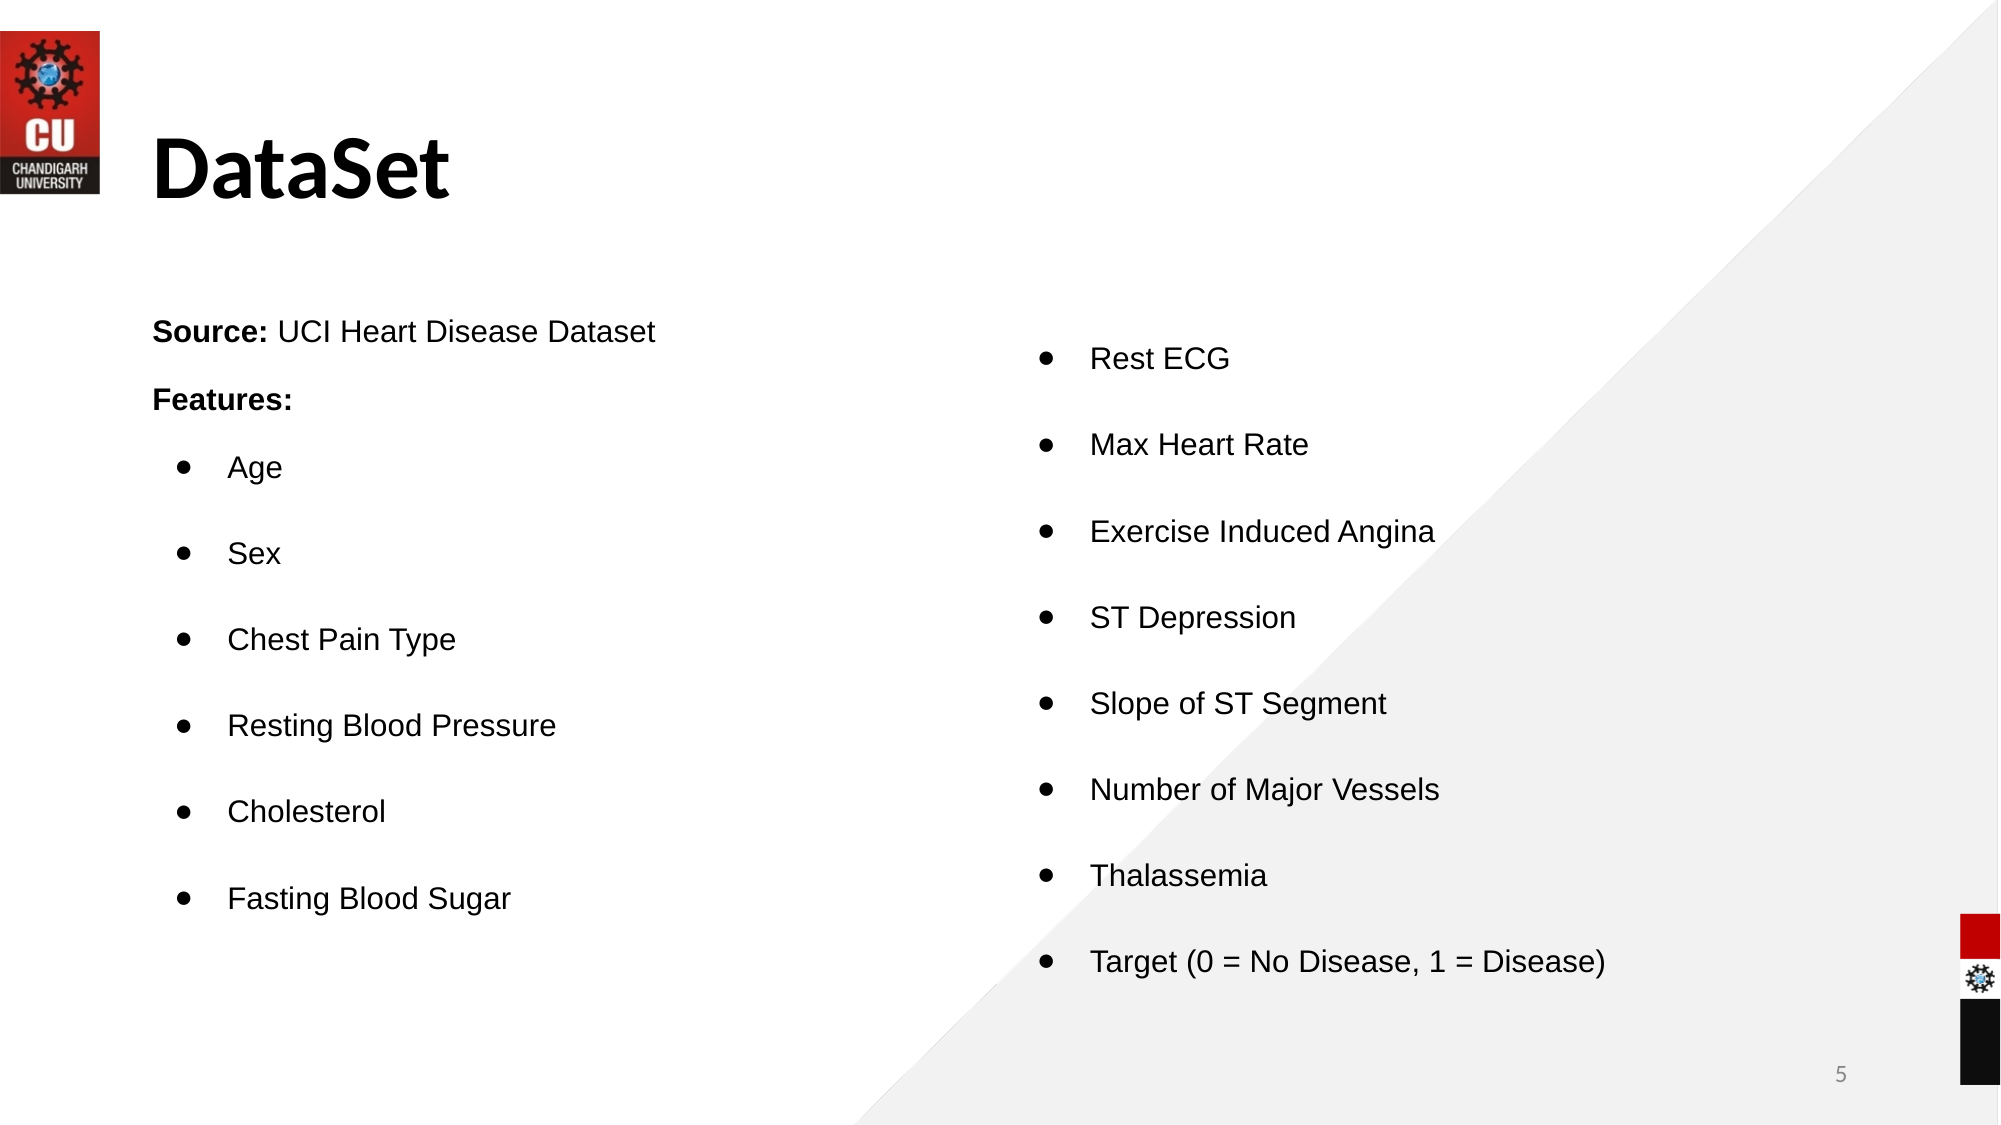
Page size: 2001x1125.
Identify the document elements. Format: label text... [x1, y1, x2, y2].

title DataSet [137, 59, 1863, 278]
picture [0, 0, 2001, 1125]
list Rest ECG Max Heart Rate Exercise Induced Angina ST Depression Slope of ST Segment Number of Major Vessels Thalassemia Target (0 = No Disease, 1 = Disease) [999, 340, 1850, 1043]
list Source: UCI Heart Disease Dataset Features: Age Sex Chest Pain Type Resting Blood Pressure Cholesterol Fasting Blood Sugar [137, 231, 988, 1043]
slide_number 5 [1412, 1042, 1863, 1103]
